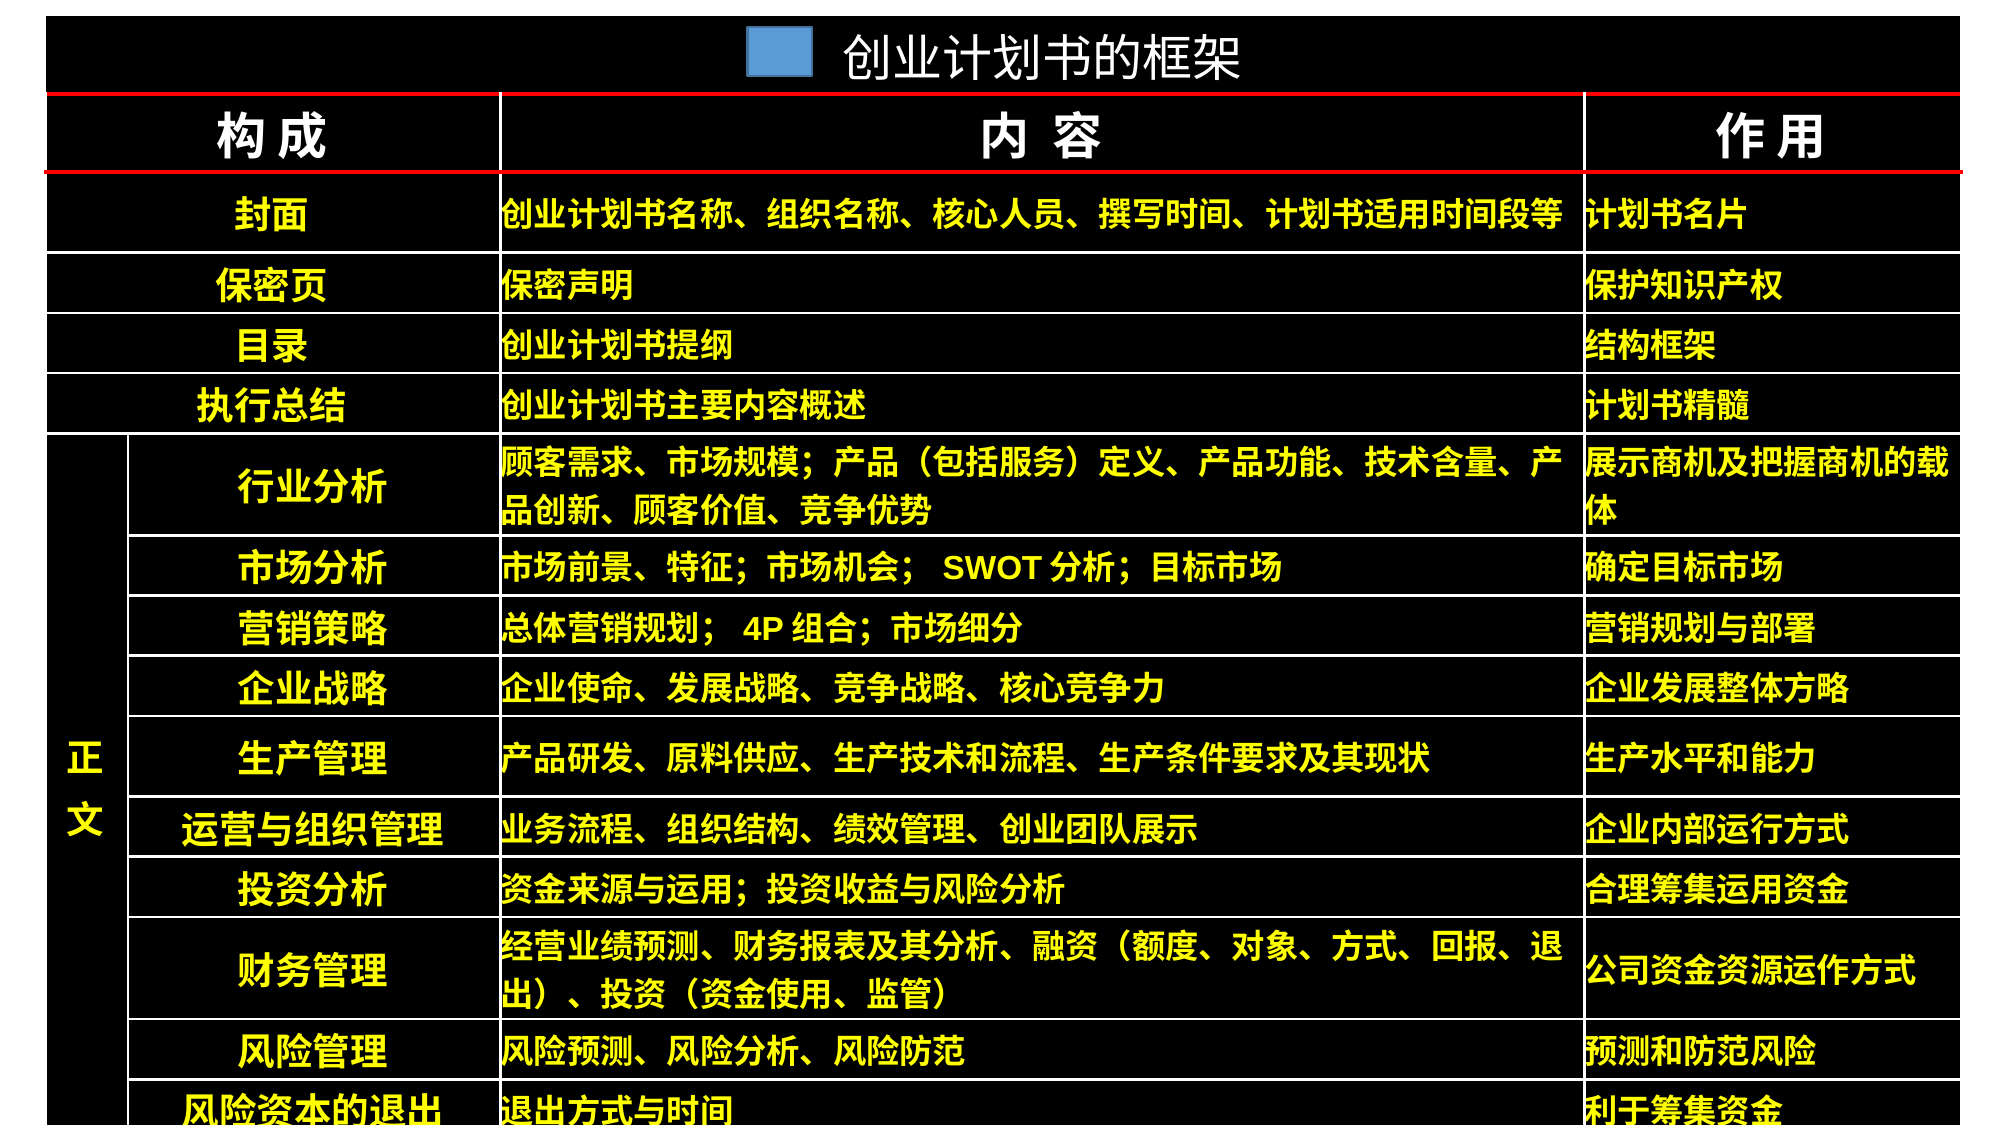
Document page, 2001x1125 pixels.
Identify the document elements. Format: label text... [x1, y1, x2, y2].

table_cell 企业内部运行方式 [1586, 798, 1960, 855]
table_cell 展示商机及把握商机的载体 [1586, 435, 1960, 534]
table_cell 创业计划书主要内容概述 [502, 374, 1583, 432]
table_cell 保密页 [47, 254, 499, 312]
table_cell 总体营销规划；4P组合；市场细分 [502, 597, 1583, 654]
table_cell 产品研发、原料供应、生产技术和流程、生产条件要求及其现状 [502, 717, 1583, 795]
table_cell 执行总结 [47, 374, 499, 432]
table_cell 公司资金资源运作方式 [1586, 918, 1960, 1018]
table_cell 市场分析 [129, 537, 499, 594]
table_cell 财务管理 [129, 918, 499, 1018]
table_cell 构 成 [47, 96, 499, 170]
table_cell 计划书精髓 [1586, 374, 1960, 432]
table_cell 计划书名片 [1586, 174, 1960, 251]
table_cell 营销策略 [129, 597, 499, 654]
table_cell 经营业绩预测、财务报表及其分析、融资（额度、对象、方式、回报、退出）、投资（资金使用、监管） [502, 918, 1583, 1018]
table_cell 利于筹集资金 [1586, 1081, 1960, 1125]
table_cell 资金来源与运用；投资收益与风险分析 [502, 858, 1583, 916]
table_cell 确定目标市场 [1586, 537, 1960, 594]
table_cell 保护知识产权 [1586, 254, 1960, 312]
table_cell 创业计划书名称、组织名称、核心人员、撰写时间、计划书适用时间段等 [502, 174, 1583, 251]
table_cell 结构框架 [1586, 314, 1960, 372]
table_cell 风险预测、风险分析、风险防范 [502, 1020, 1583, 1078]
table_cell 退出方式与时间 [502, 1081, 1583, 1125]
table_cell 顾客需求、市场规模；产品（包括服务）定义、产品功能、技术含量、产品创新、顾客价值、竞争优势 [502, 435, 1583, 534]
table_cell 预测和防范风险 [1586, 1020, 1960, 1078]
table_cell 正 文 [47, 435, 127, 1125]
table_cell 业务流程、组织结构、绩效管理、创业团队展示 [502, 798, 1583, 855]
table_cell 企业战略 [129, 657, 499, 715]
table_header 3 创业计划书的框架 [46, 16, 1960, 92]
table_cell 企业使命、发展战略、竞争战略、核心竞争力 [502, 657, 1583, 715]
table_cell 作 用 [1586, 96, 1960, 170]
table_cell 目录 [47, 314, 499, 372]
table_cell 内 容 [502, 96, 1583, 170]
text_box [746, 26, 813, 77]
table_cell 风险管理 [129, 1020, 499, 1078]
table_cell 市场前景、特征；市场机会；SWOT分析；目标市场 [502, 537, 1583, 594]
table_cell 运营与组织管理 [129, 798, 499, 855]
table_cell 投资分析 [129, 858, 499, 916]
table_cell 营销规划与部署 [1586, 597, 1960, 654]
table_cell 行业分析 [129, 435, 499, 534]
table_cell 生产管理 [129, 717, 499, 795]
table_cell 封面 [47, 174, 499, 251]
table_cell 合理筹集运用资金 [1586, 858, 1960, 916]
table_cell 创业计划书提纲 [502, 314, 1583, 372]
table_cell 生产水平和能力 [1586, 717, 1960, 795]
table_cell 保密声明 [502, 254, 1583, 312]
table_cell 风险资本的退出 [129, 1081, 499, 1125]
table_cell 企业发展整体方略 [1586, 657, 1960, 715]
